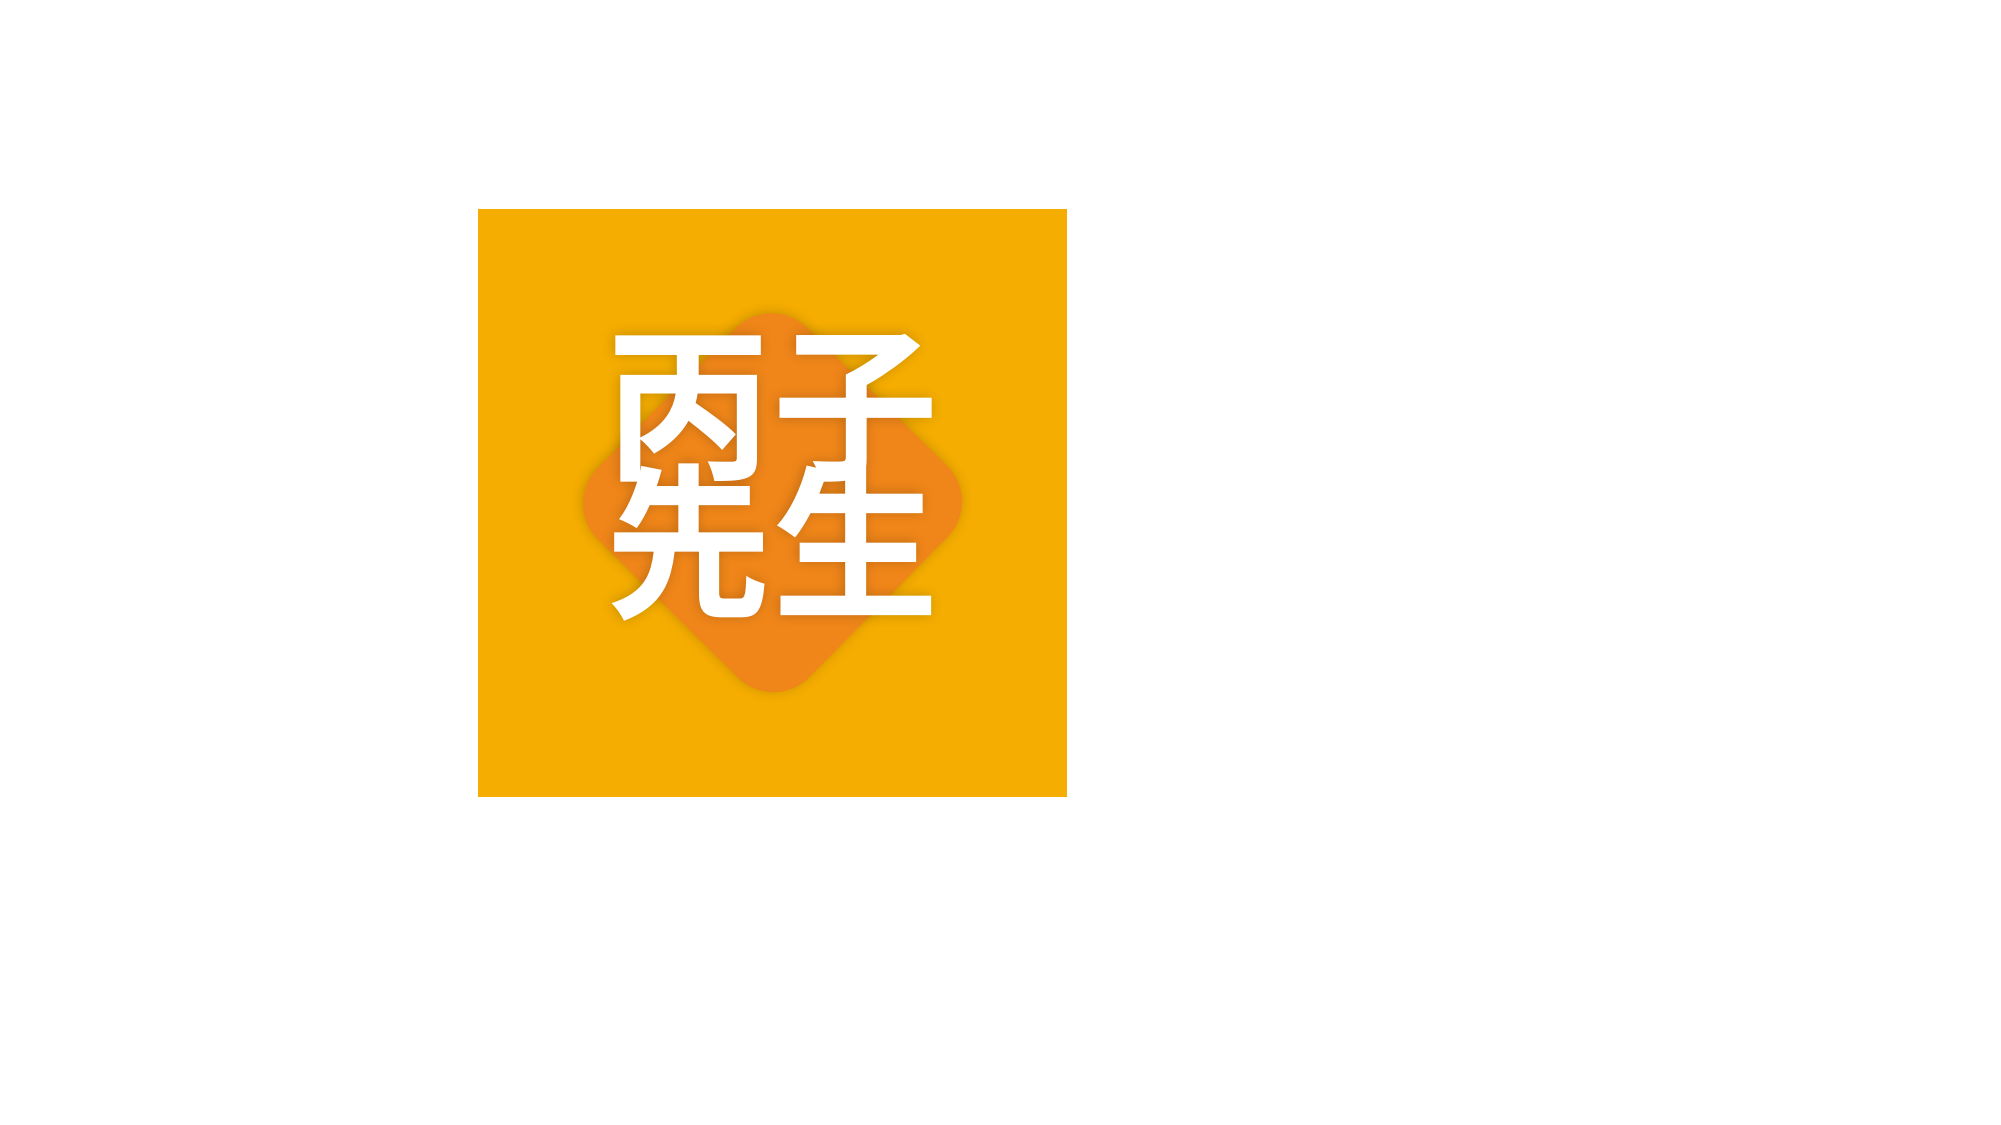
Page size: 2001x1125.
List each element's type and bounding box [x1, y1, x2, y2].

text_box [477, 207, 1068, 799]
